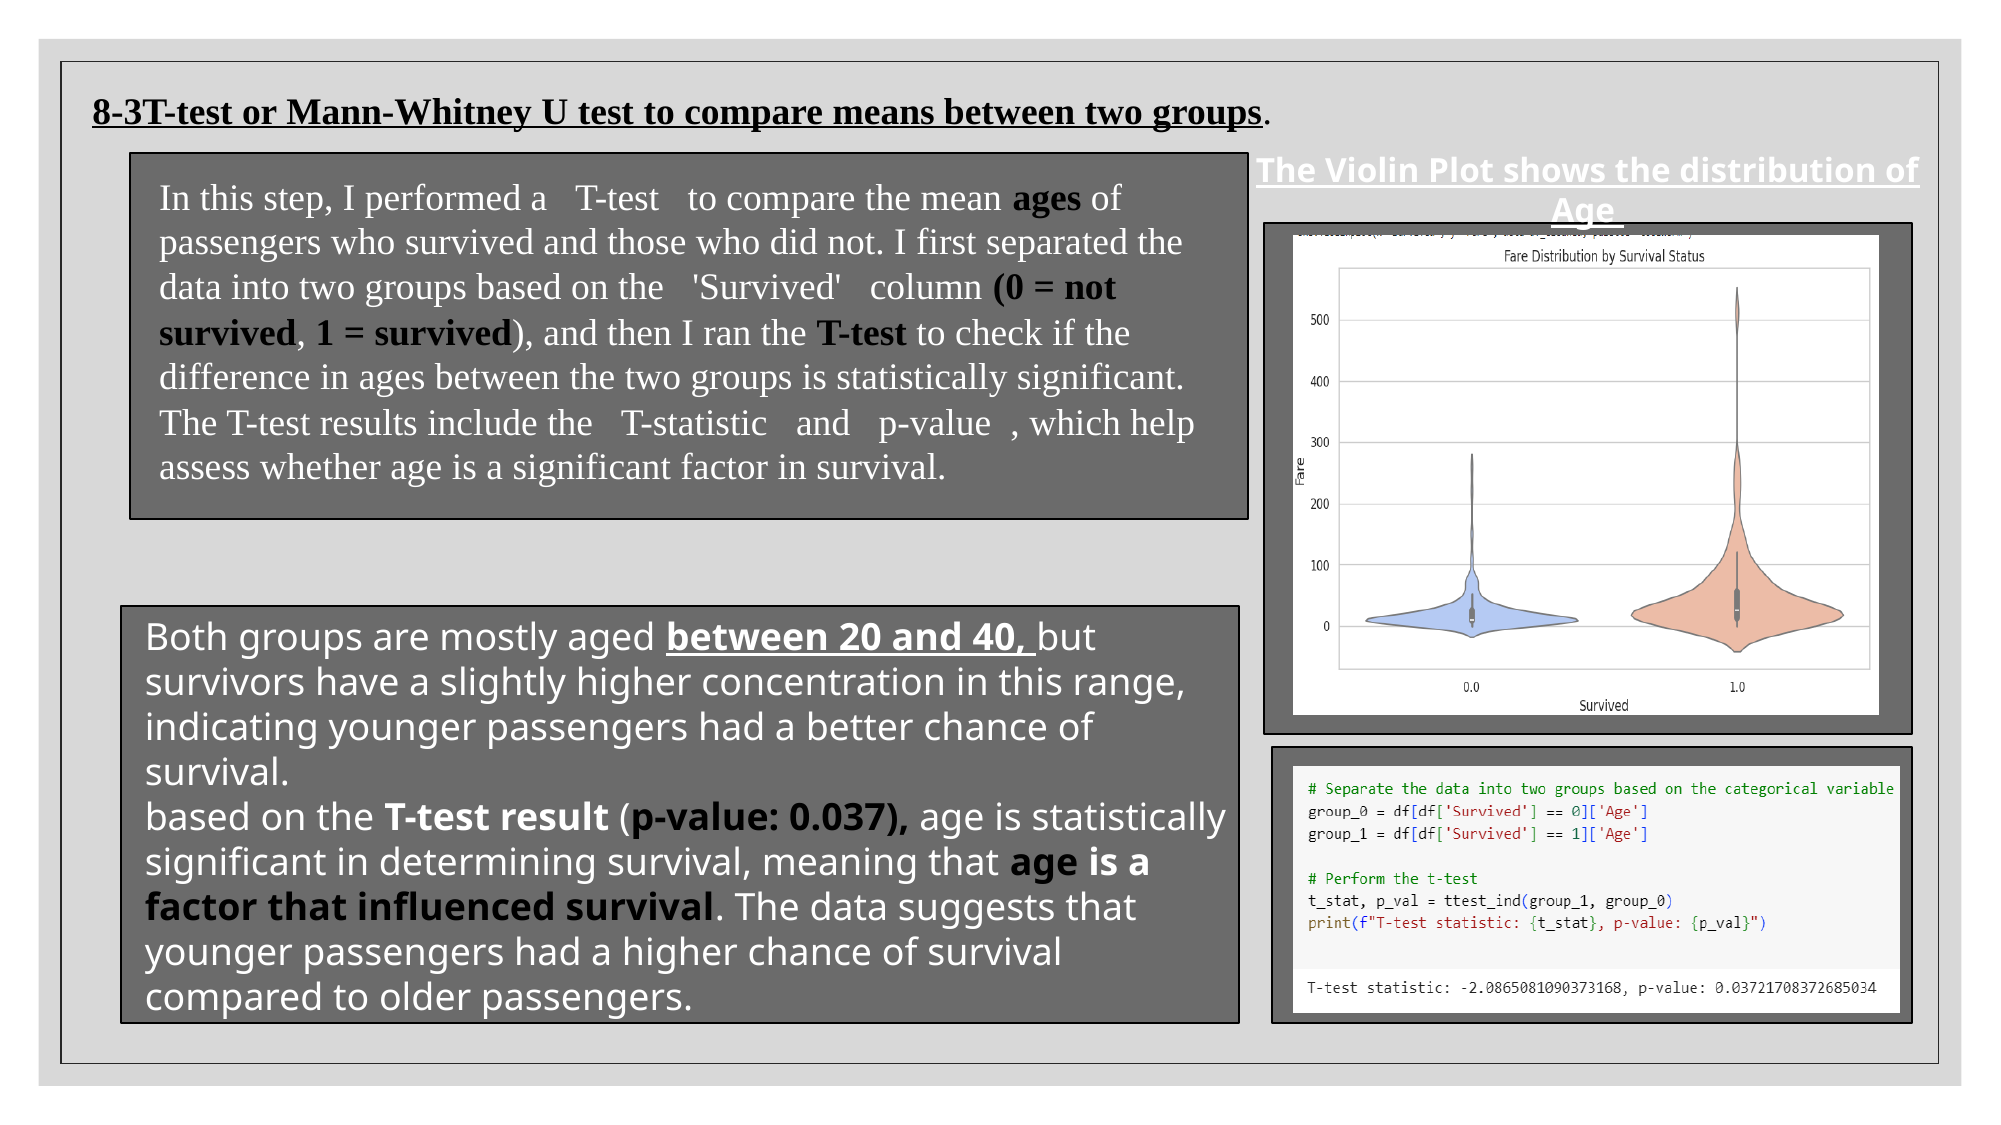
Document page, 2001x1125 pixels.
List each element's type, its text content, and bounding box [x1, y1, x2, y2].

picture [1292, 235, 1879, 716]
picture [1292, 766, 1900, 1013]
text_box [1263, 237, 1913, 735]
text_box Both groups are mostly aged between 20 and 40, but survivors have a slightly higher concentration in this range, indicating younger passengers had a better chance of survival. based on the T-test result (p-value: 0.037), age is statistically significant in determining survival, meaning that age is a factor that influenced survival. The data suggests that younger passengers had a higher chance of survival compared to older passengers. [130, 605, 1248, 1026]
title 8-3T-test or Mann-Whitney U test to compare means between two groups. [77, 73, 1728, 151]
text_box In this step, I performed a T-test to compare the mean ages of passengers who survived and those who did not. I first separated the data into two groups based on the 'Survived' column (0 = not survived, 1 = survived), and then I ran the T-test to check if the difference in ages between the two groups is statistically significant. The T-test results include the T-statistic and p-value , which help assess whether age is a significant factor in survival. [144, 165, 1248, 495]
text_box [129, 152, 1249, 520]
text_box The Violin Plot shows the distribution of Age [1238, 141, 1937, 237]
text_box [1271, 746, 1913, 1024]
text_box [120, 605, 130, 1024]
